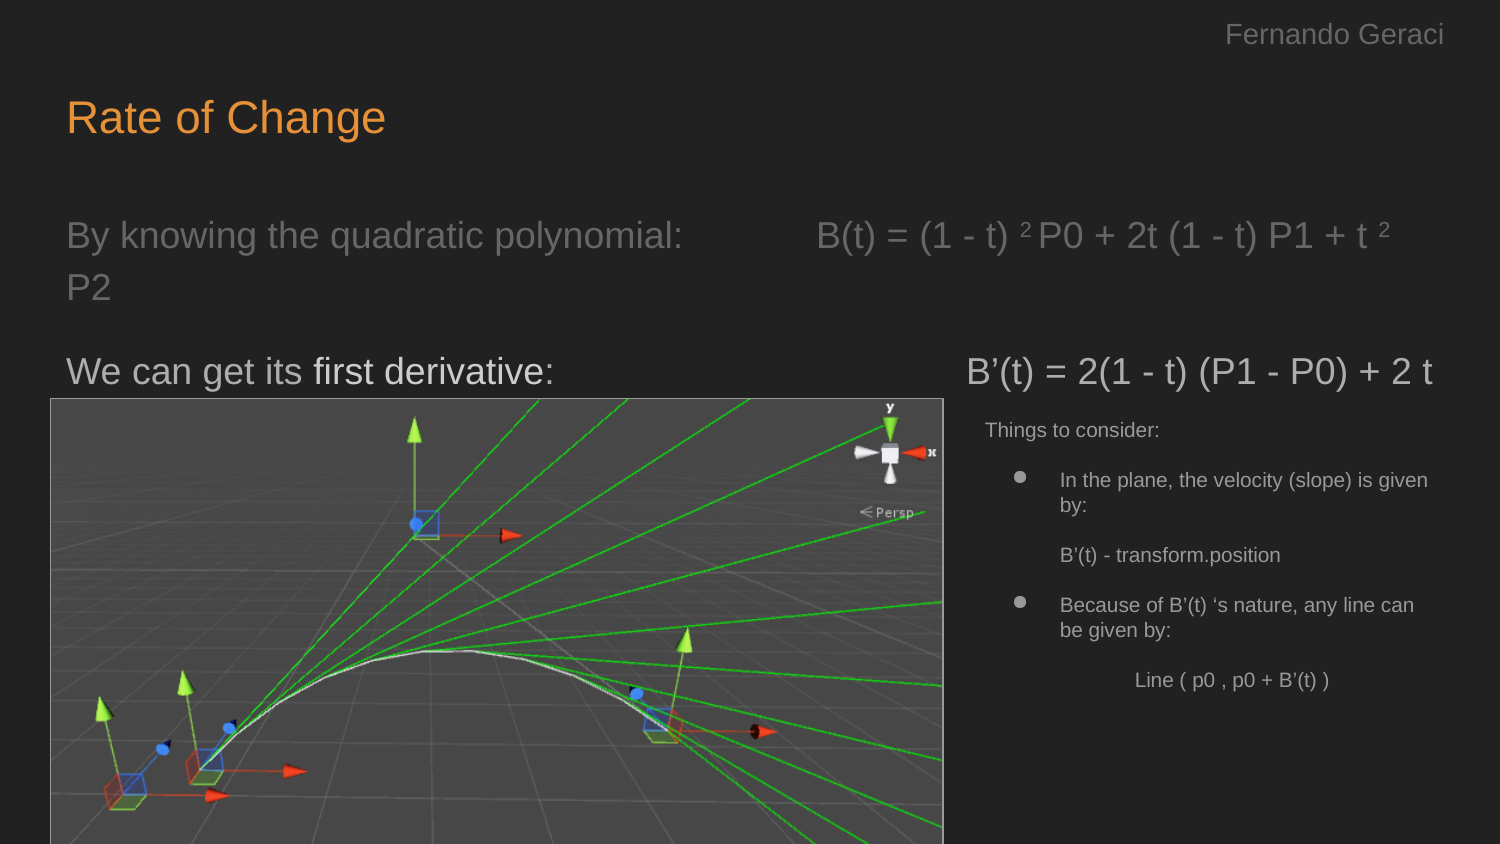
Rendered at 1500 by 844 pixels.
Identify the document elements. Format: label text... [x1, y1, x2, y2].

list By knowing the quadratic polynomial: B(t) = (1 - t) 2 P0 + 2t (1 - t) P1 + t 2 P2 We can get its first derivative: B’(t) = 2(1 - t) (P1 - P0) + 2 t (P2 - P1) [51, 189, 1449, 750]
text_box Things to consider: In the plane, the velocity (slope) is given by: B’(t) - transform.position Because of B’(t) ‘s nature, any line can be given by: Line ( p0 , p0 + B’(t) ) [969, 401, 1449, 844]
picture [50, 399, 943, 844]
title Rate of Change [51, 72, 1449, 167]
text_box Fernando Geraci [1169, 0, 1500, 69]
